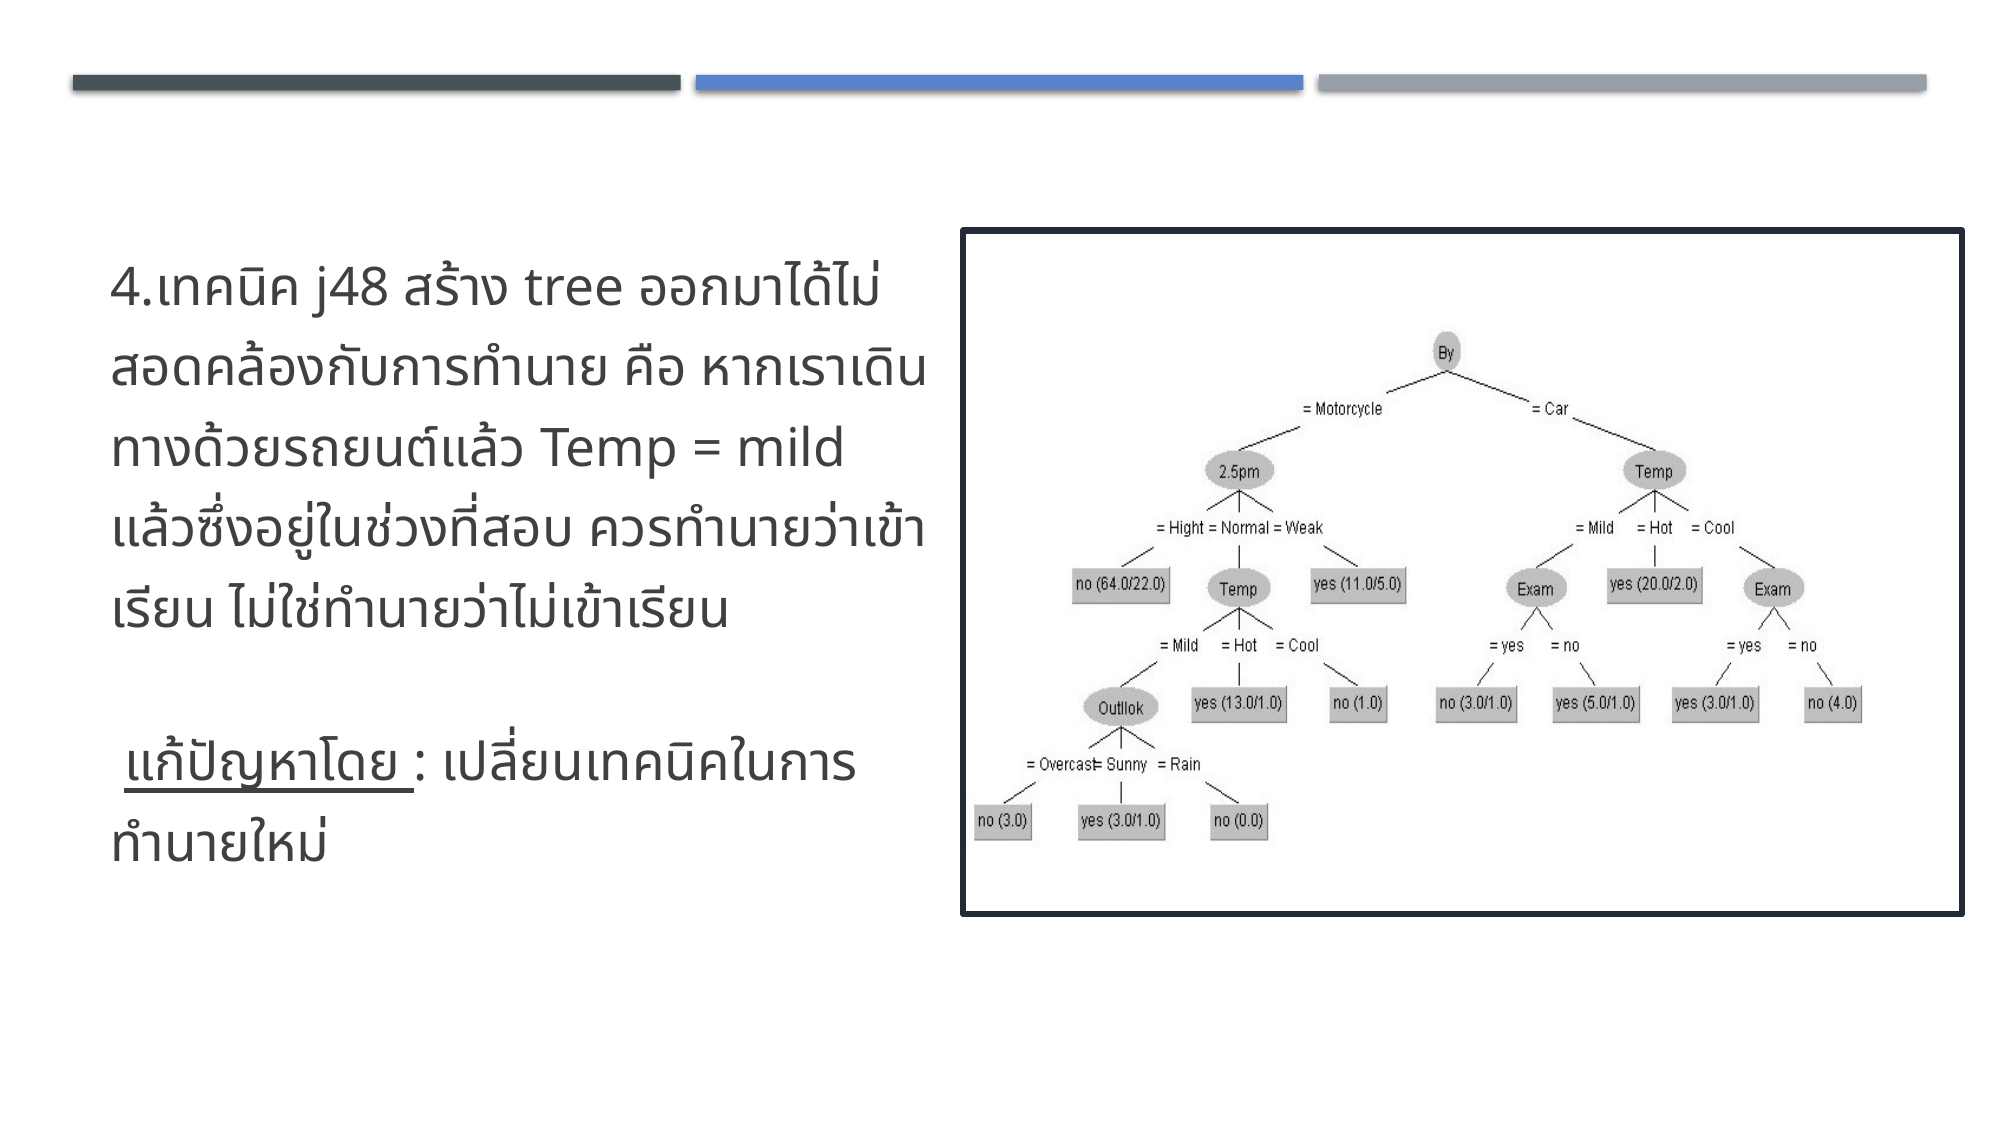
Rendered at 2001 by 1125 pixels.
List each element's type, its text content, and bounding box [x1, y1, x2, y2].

picture [965, 232, 1960, 912]
list 4.เทคนิค j48 สร้าง tree ออกมาได้ไม่สอดคล้องกับการทำนาย คือ หากเราเดินทางด้วยรถยนต์แล้ว Temp = mild แล้วซึ่งอยู่ในช่วงที่สอบ ควรทำนายว่าเข้าเรียน ไม่ใช่ทำนายว่าไม่เข้าเรียน แก้ปัญหาโดย : เปลี่ยนเทคนิคในการทำนายใหม่ [95, 240, 948, 962]
